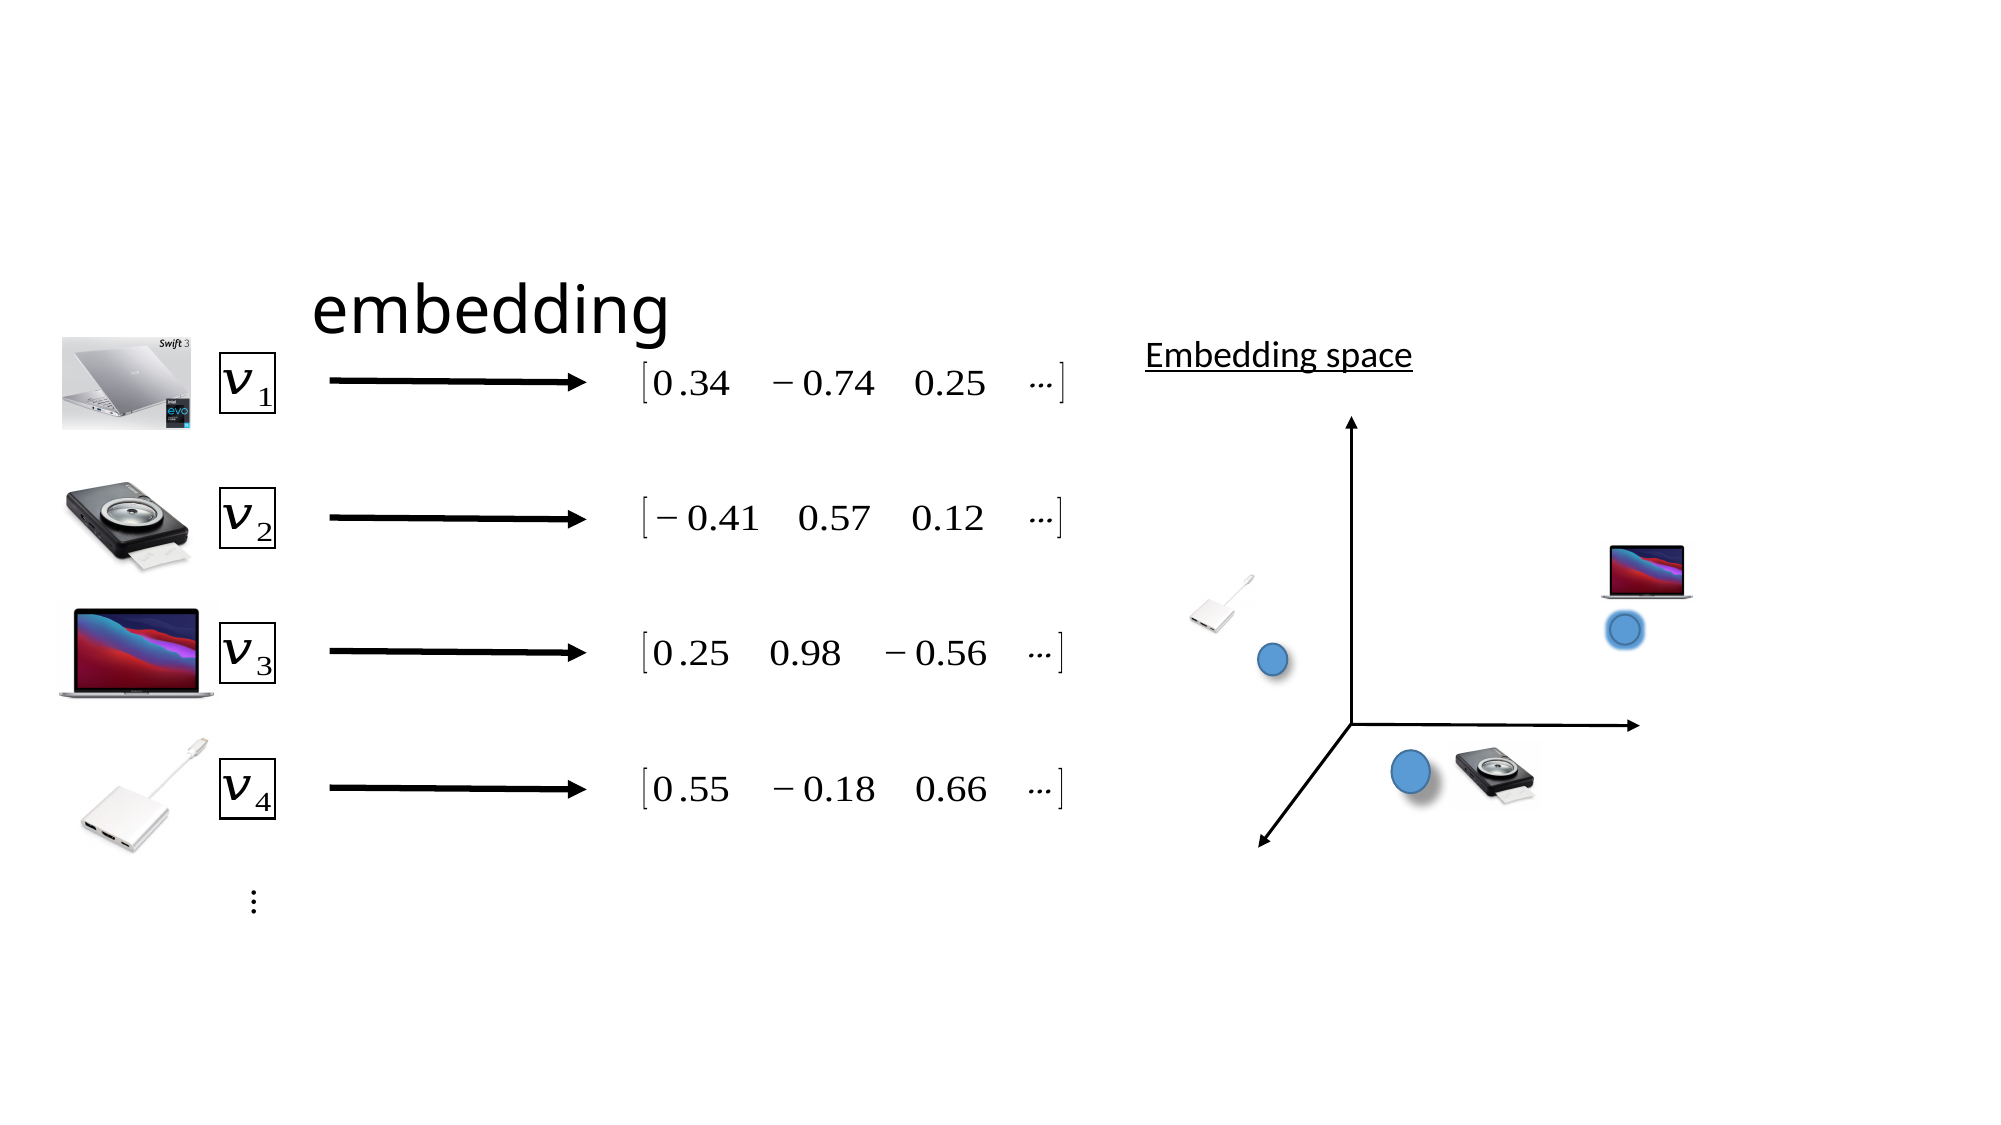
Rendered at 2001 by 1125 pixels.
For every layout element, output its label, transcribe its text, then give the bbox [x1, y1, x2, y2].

picture [76, 733, 215, 858]
picture [56, 472, 201, 580]
picture [1599, 541, 1696, 603]
picture [62, 337, 191, 430]
text_box [1390, 749, 1431, 795]
picture [56, 601, 219, 705]
picture [1449, 741, 1542, 810]
text_box [1608, 613, 1641, 646]
text_box [1257, 642, 1289, 677]
picture [1187, 572, 1258, 636]
text_box Embedding space [1130, 322, 1429, 383]
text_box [1258, 723, 1352, 848]
title embedding [296, 202, 2000, 421]
text_box … [221, 874, 297, 916]
